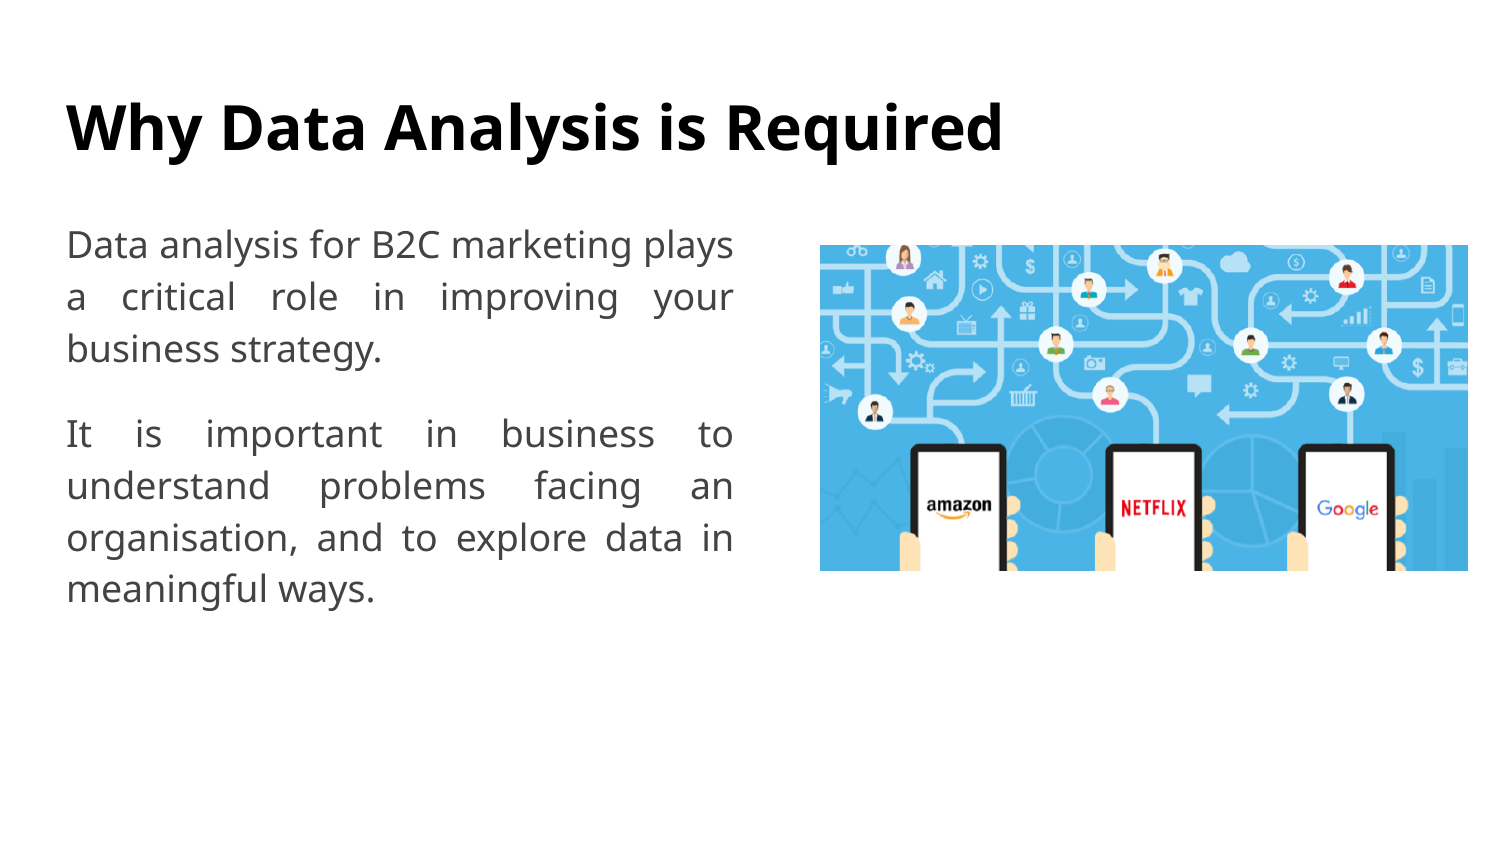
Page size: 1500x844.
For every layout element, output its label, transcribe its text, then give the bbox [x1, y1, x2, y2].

list Data analysis for B2C marketing plays a critical role in improving your business strategy. It is important in business to understand problems facing an organisation, and to explore data in meaningful ways. [51, 199, 750, 644]
picture [820, 244, 1468, 572]
title Why Data Analysis is Required [51, 72, 1449, 167]
